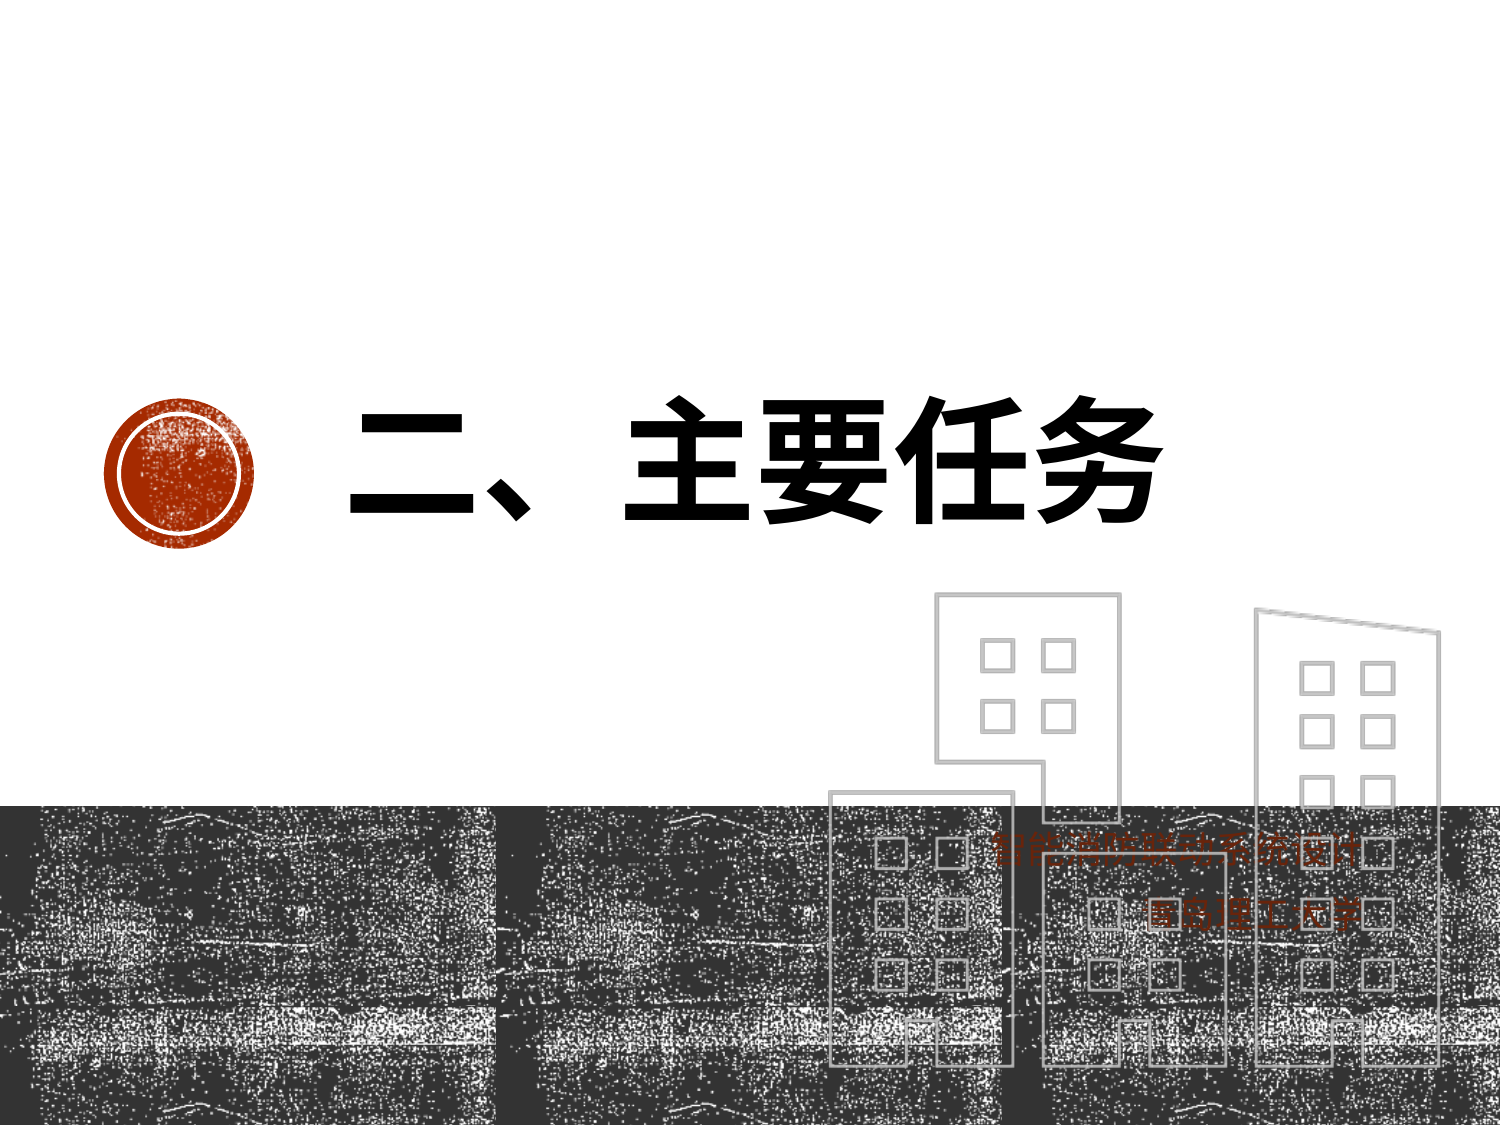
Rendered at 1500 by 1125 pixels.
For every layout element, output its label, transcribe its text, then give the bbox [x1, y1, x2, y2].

list 智能消防联动系统设计 青岛理工大学 [266, 823, 770, 999]
picture [770, 466, 1500, 1125]
title 二、主要任务 [328, 333, 1500, 823]
